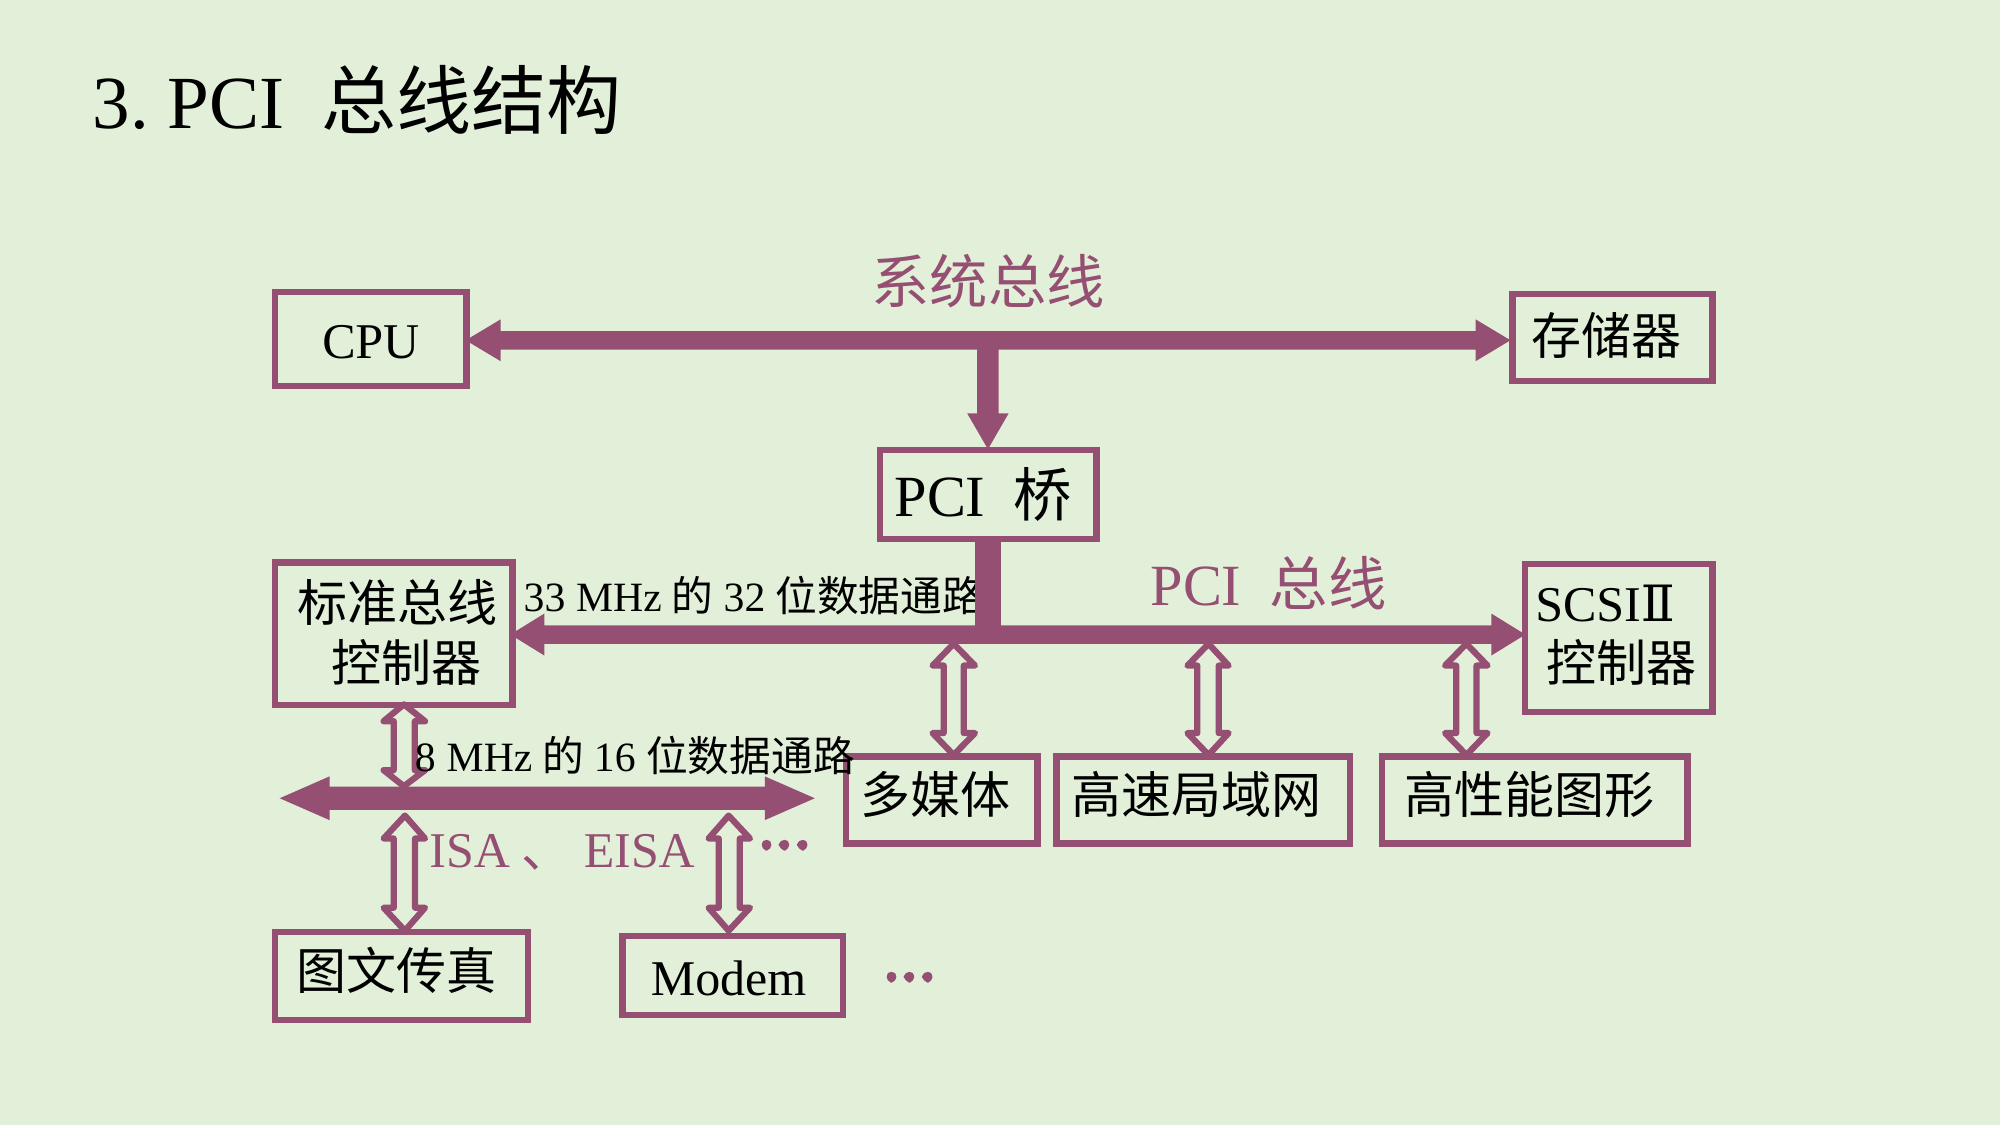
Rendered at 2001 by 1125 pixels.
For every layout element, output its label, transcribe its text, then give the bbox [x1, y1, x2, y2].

text_box 3. PCI 总线结构 [78, 45, 637, 151]
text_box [274, 237, 1713, 1021]
